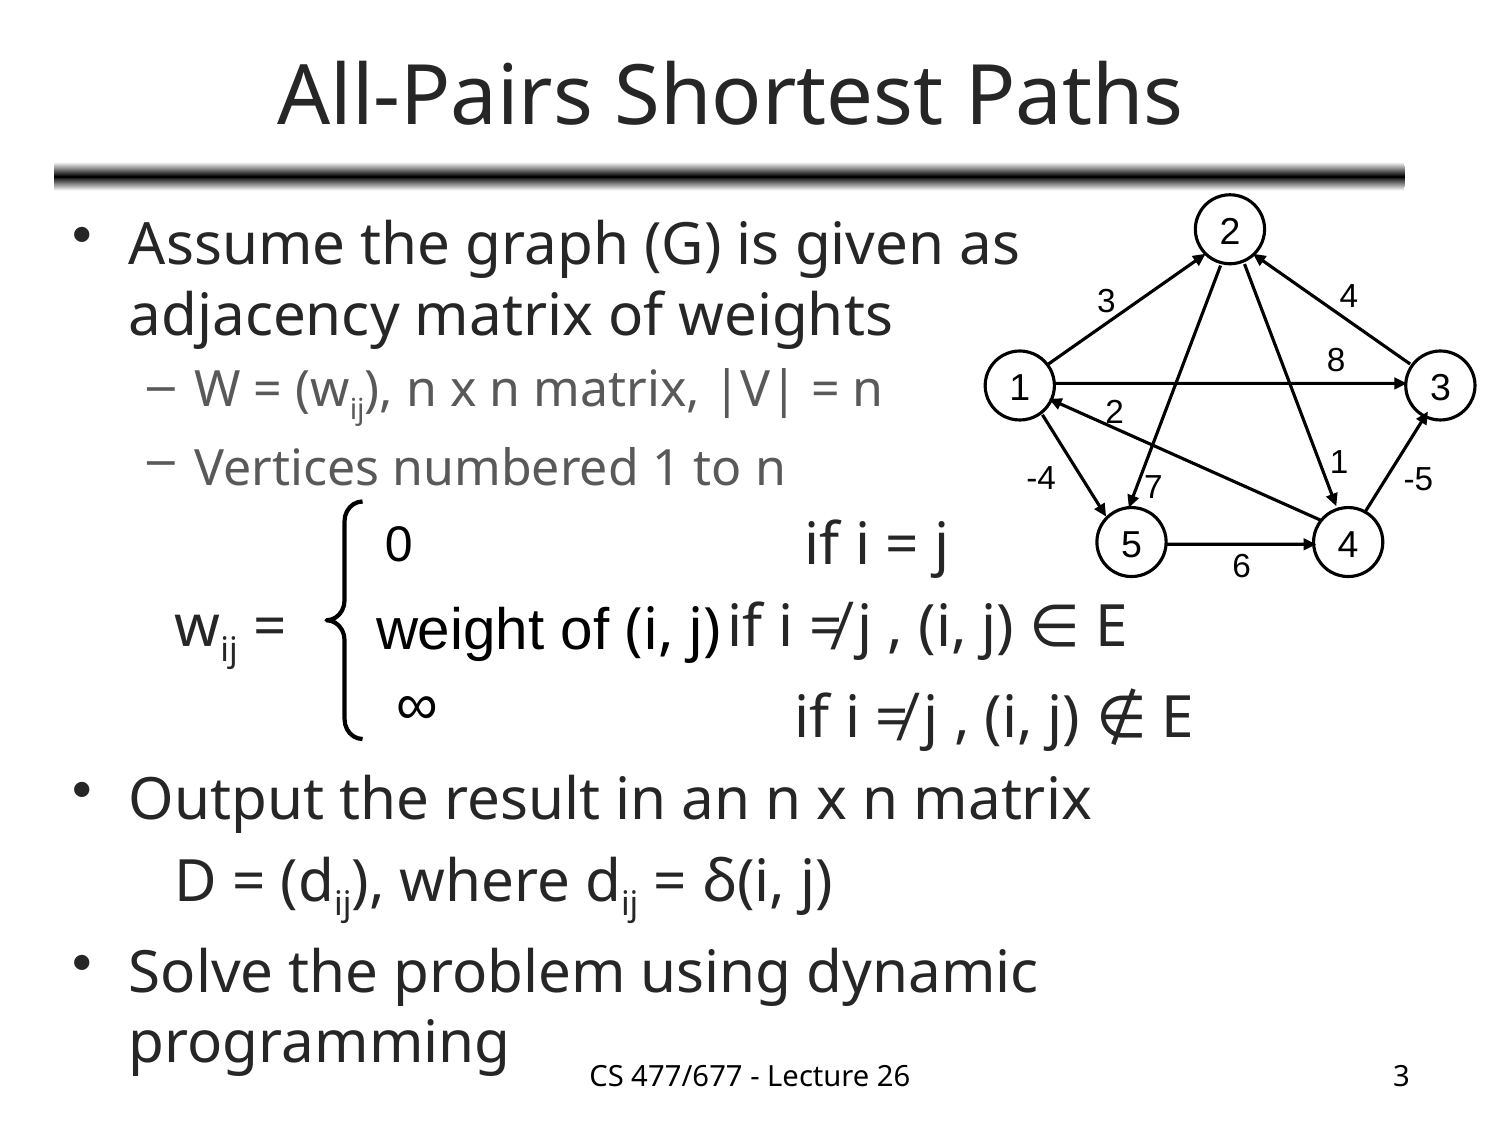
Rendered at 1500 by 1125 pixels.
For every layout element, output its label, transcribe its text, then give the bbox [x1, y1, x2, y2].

footer CS 477/677 - Lecture 26 [512, 1049, 988, 1103]
text_box weight of (i, j) [361, 583, 737, 669]
text_box [326, 501, 363, 740]
title All-Pairs Shortest Paths [55, 16, 1407, 166]
list Assume the graph (G) is given as adjacency matrix of weights W = (wij), n x n matrix, |V| = n Vertices numbered 1 to n if i = j wij = if i ≠ j , (i, j) ∈ E if i ≠ j , (i, j) ∉ E Output the result in an n x n matrix D = (dij), where dij = δ(i, j) Solve the problem using dynamic programming [57, 198, 1408, 1033]
text_box 0 [369, 503, 428, 579]
slide_number 3 [1074, 1049, 1426, 1103]
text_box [984, 194, 1476, 592]
text_box ∞ [381, 658, 454, 744]
